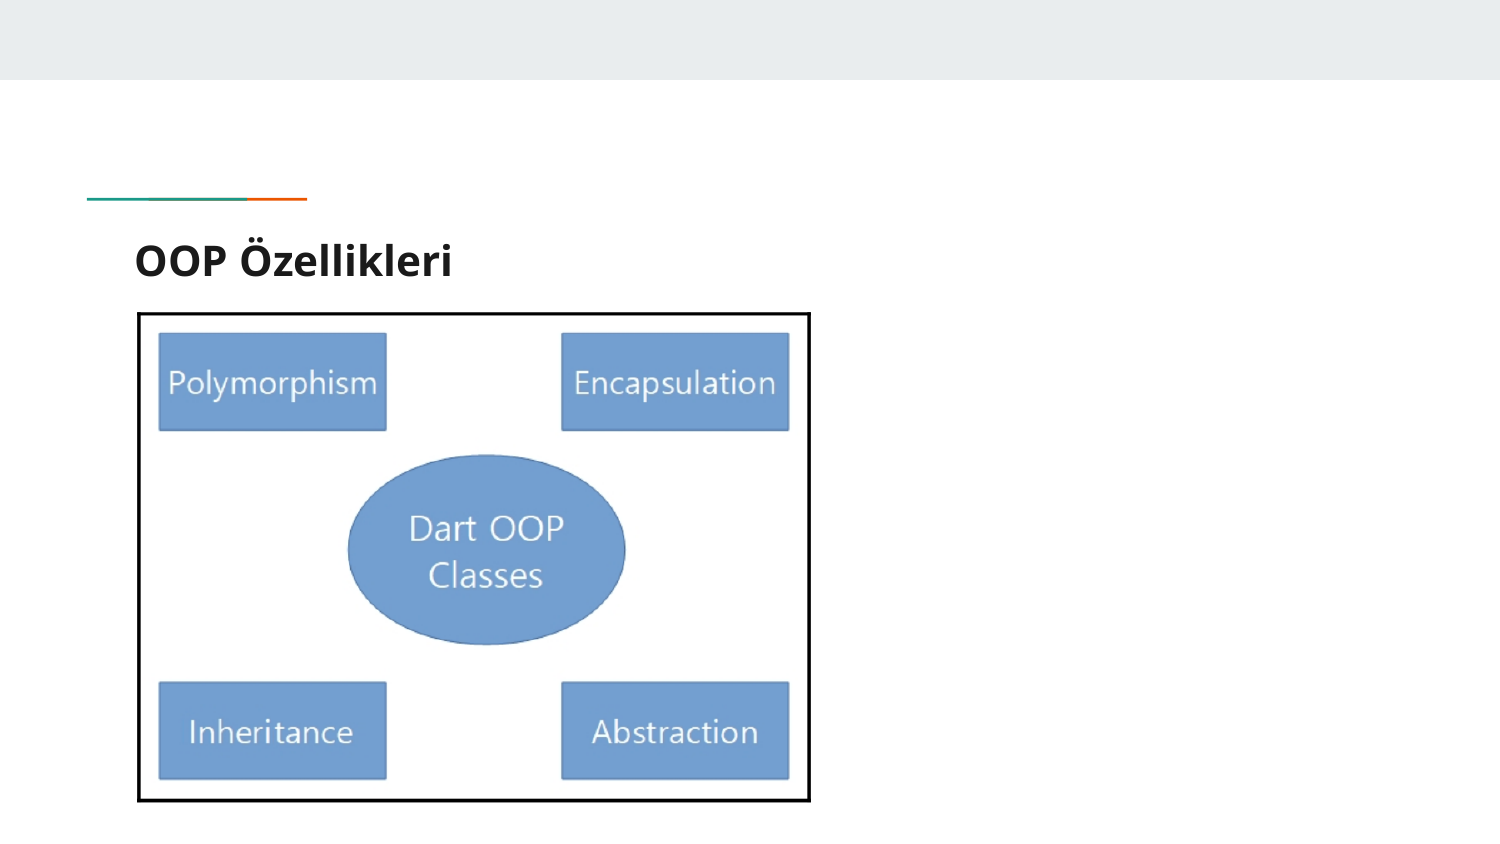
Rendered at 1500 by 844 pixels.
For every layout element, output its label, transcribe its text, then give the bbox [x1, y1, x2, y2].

title OOP Özellikleri [119, 216, 1381, 305]
picture [131, 303, 817, 808]
